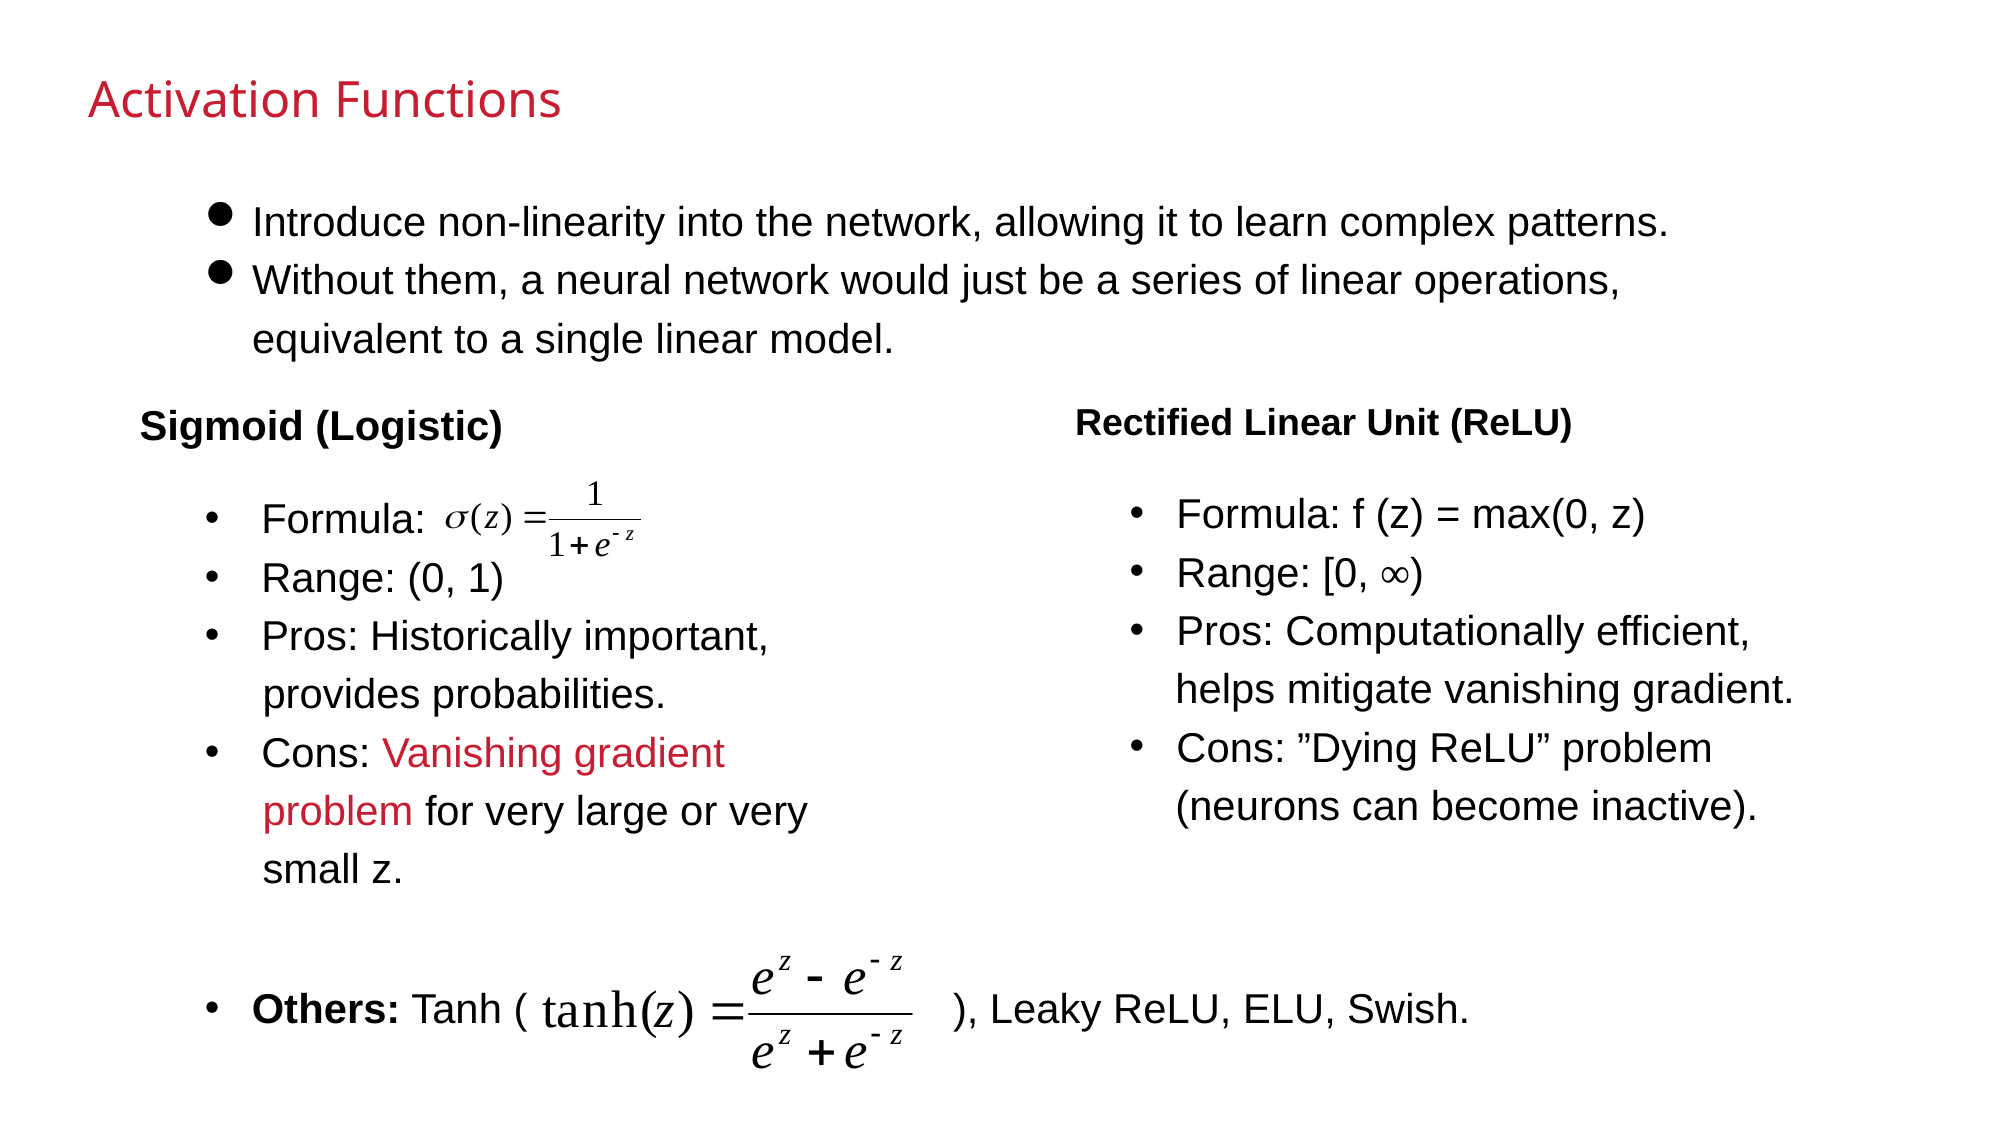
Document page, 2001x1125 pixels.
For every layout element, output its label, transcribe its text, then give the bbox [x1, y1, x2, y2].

text_box Others: Tanh ( ), Leaky ReLU, ELU, Swish. [925, 974, 1912, 1040]
text_box Rectified Linear Unit (ReLU) [1060, 390, 1633, 451]
text_box Activation Functions [73, 60, 906, 141]
text_box Introduce non-linearity into the network, allowing it to learn complex patterns. Without them, a neural network would just be a series of linear operations, equivalent to a single linear model. [190, 178, 1697, 369]
text_box Formula: f (z) = max(0, z) Range: [0, ∞) Pros: Computationally efficient, helps mitigate vanishing gradient. Cons: ”Dying ReLU” problem (neurons can become inactive). [1114, 471, 1850, 837]
text_box Others: Tanh ( ), Leaky ReLU, ELU, Swish. [190, 974, 532, 1040]
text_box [439, 471, 648, 565]
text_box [532, 934, 925, 1081]
text_box Formula: Range: (0, 1) Pros: Historically important, provides probabilities. Cons: Vanishing gradient problem for very large or very small z. [190, 476, 857, 900]
text_box Sigmoid (Logistic) [124, 390, 580, 456]
